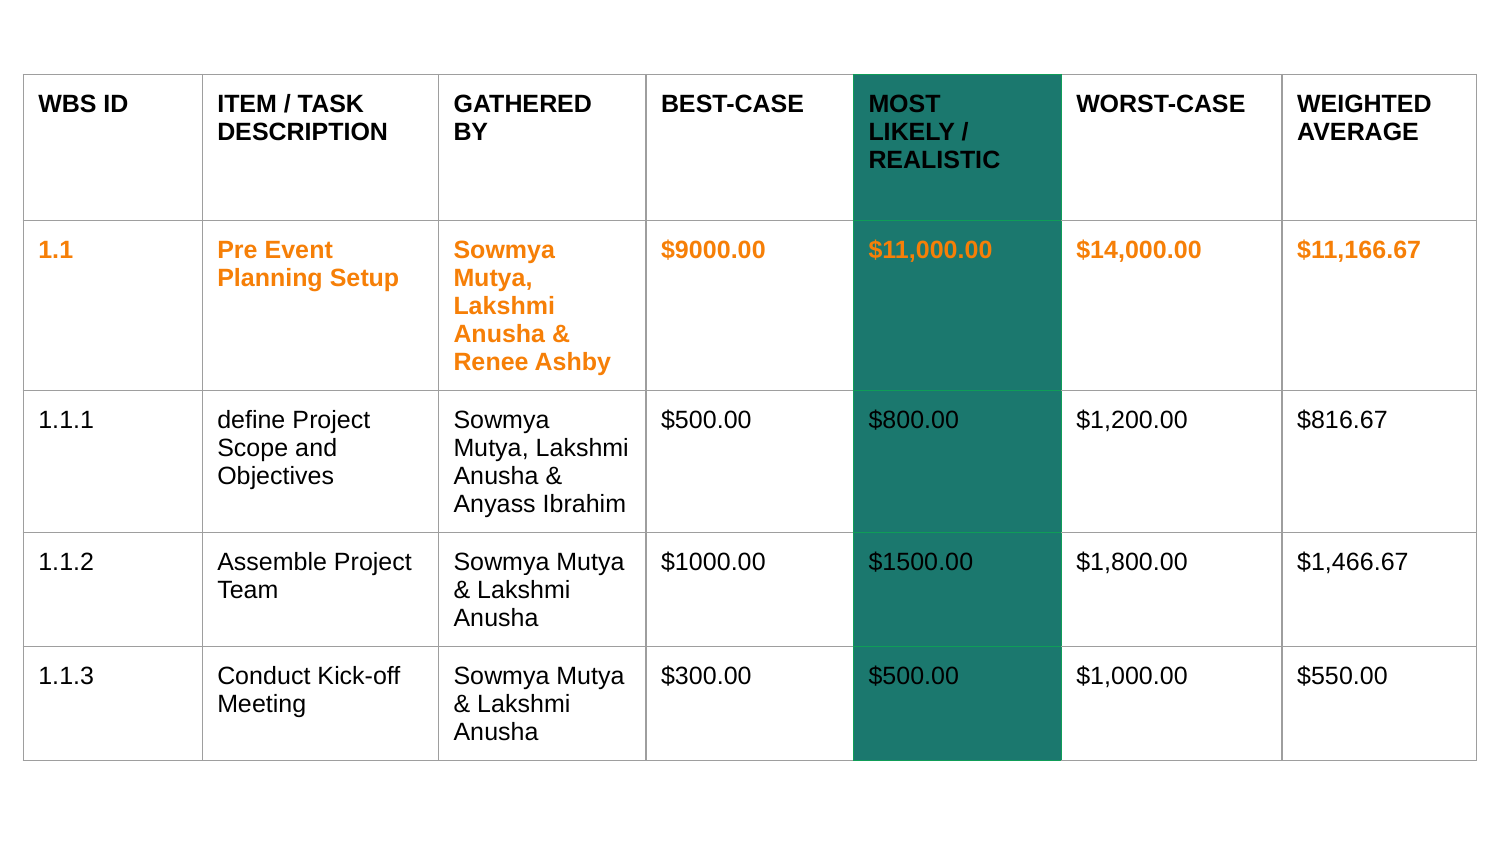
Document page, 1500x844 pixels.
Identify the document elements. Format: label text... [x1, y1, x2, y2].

table_cell $11,166.67 [1283, 221, 1476, 390]
table_cell $800.00 [854, 391, 1061, 532]
table_header WEIGHTED AVERAGE [1283, 75, 1476, 220]
table_cell 1.1 [24, 221, 202, 390]
table_cell $500.00 [854, 647, 1061, 760]
table_cell Sowmya Mutya & Lakshmi Anusha [439, 533, 645, 646]
table_header GATHERED BY [439, 75, 645, 220]
table_cell $500.00 [647, 391, 853, 532]
table_cell $14,000.00 [1062, 221, 1281, 390]
table_header MOST LIKELY / REALISTIC [854, 75, 1061, 220]
table_cell Sowmya Mutya, Lakshmi Anusha & Anyass Ibrahim [439, 391, 645, 532]
table_header WORST-CASE [1062, 75, 1281, 220]
table_cell 1.1.1 [24, 391, 202, 532]
table_cell $1,200.00 [1062, 391, 1281, 532]
table_cell $1,466.67 [1283, 533, 1476, 646]
table_cell $550.00 [1283, 647, 1476, 760]
table_header ITEM / TASK DESCRIPTION [203, 75, 438, 220]
table_cell $1,800.00 [1062, 533, 1281, 646]
table_cell Pre Event Planning Setup [203, 221, 438, 390]
table_cell $1000.00 [647, 533, 853, 646]
table_cell $816.67 [1283, 391, 1476, 532]
table_cell $9000.00 [647, 221, 853, 390]
table_header WBS ID [24, 75, 202, 220]
table_cell Sowmya Mutya, Lakshmi Anusha & Renee Ashby [439, 221, 645, 390]
table_header BEST-CASE [647, 75, 853, 220]
table_cell $11,000.00 [854, 221, 1061, 390]
table_cell define Project Scope and Objectives [203, 391, 438, 532]
table_cell $1500.00 [854, 533, 1061, 646]
table_cell Conduct Kick-off Meeting [203, 647, 438, 760]
table_cell $1,000.00 [1062, 647, 1281, 760]
table_cell Sowmya Mutya & Lakshmi Anusha [439, 647, 645, 760]
table_cell 1.1.3 [24, 647, 202, 760]
table_cell Assemble Project Team [203, 533, 438, 646]
table_cell 1.1.2 [24, 533, 202, 646]
table_cell $300.00 [647, 647, 853, 760]
